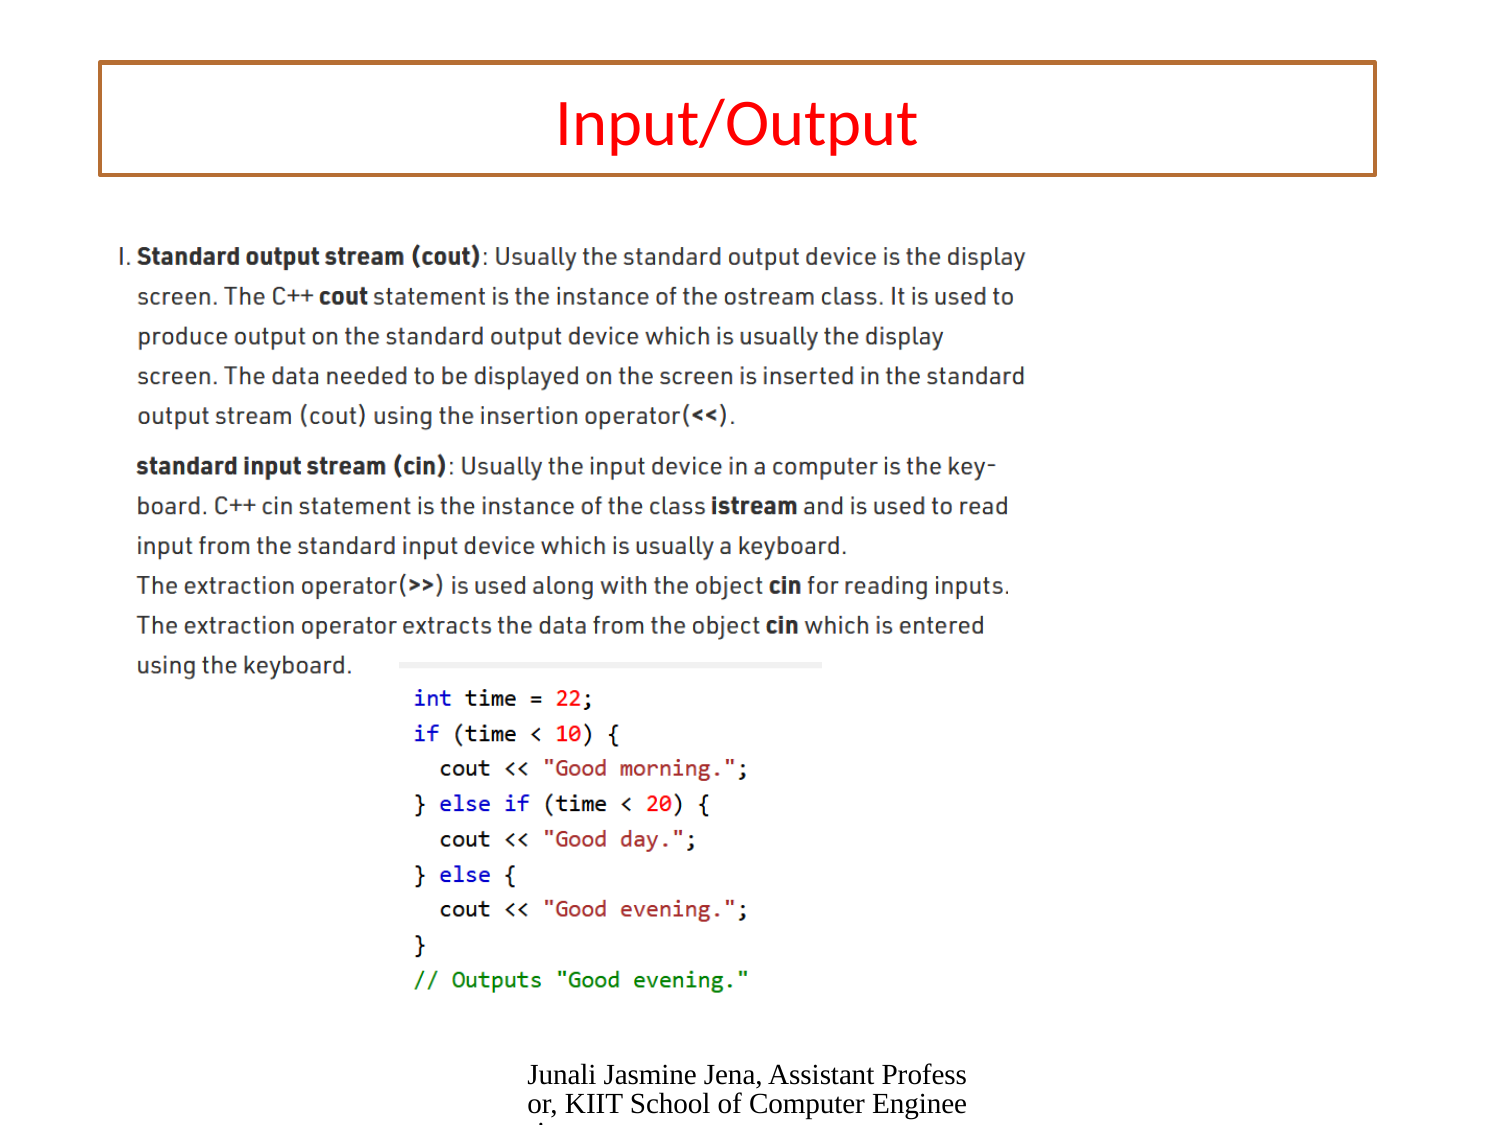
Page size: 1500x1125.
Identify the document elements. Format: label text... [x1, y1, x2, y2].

footer Junali Jasmine Jena, Assistant Professor, KIIT School of Computer Engineering [512, 1042, 988, 1103]
text_box Input/Output [98, 60, 1377, 177]
picture [99, 223, 1040, 1002]
